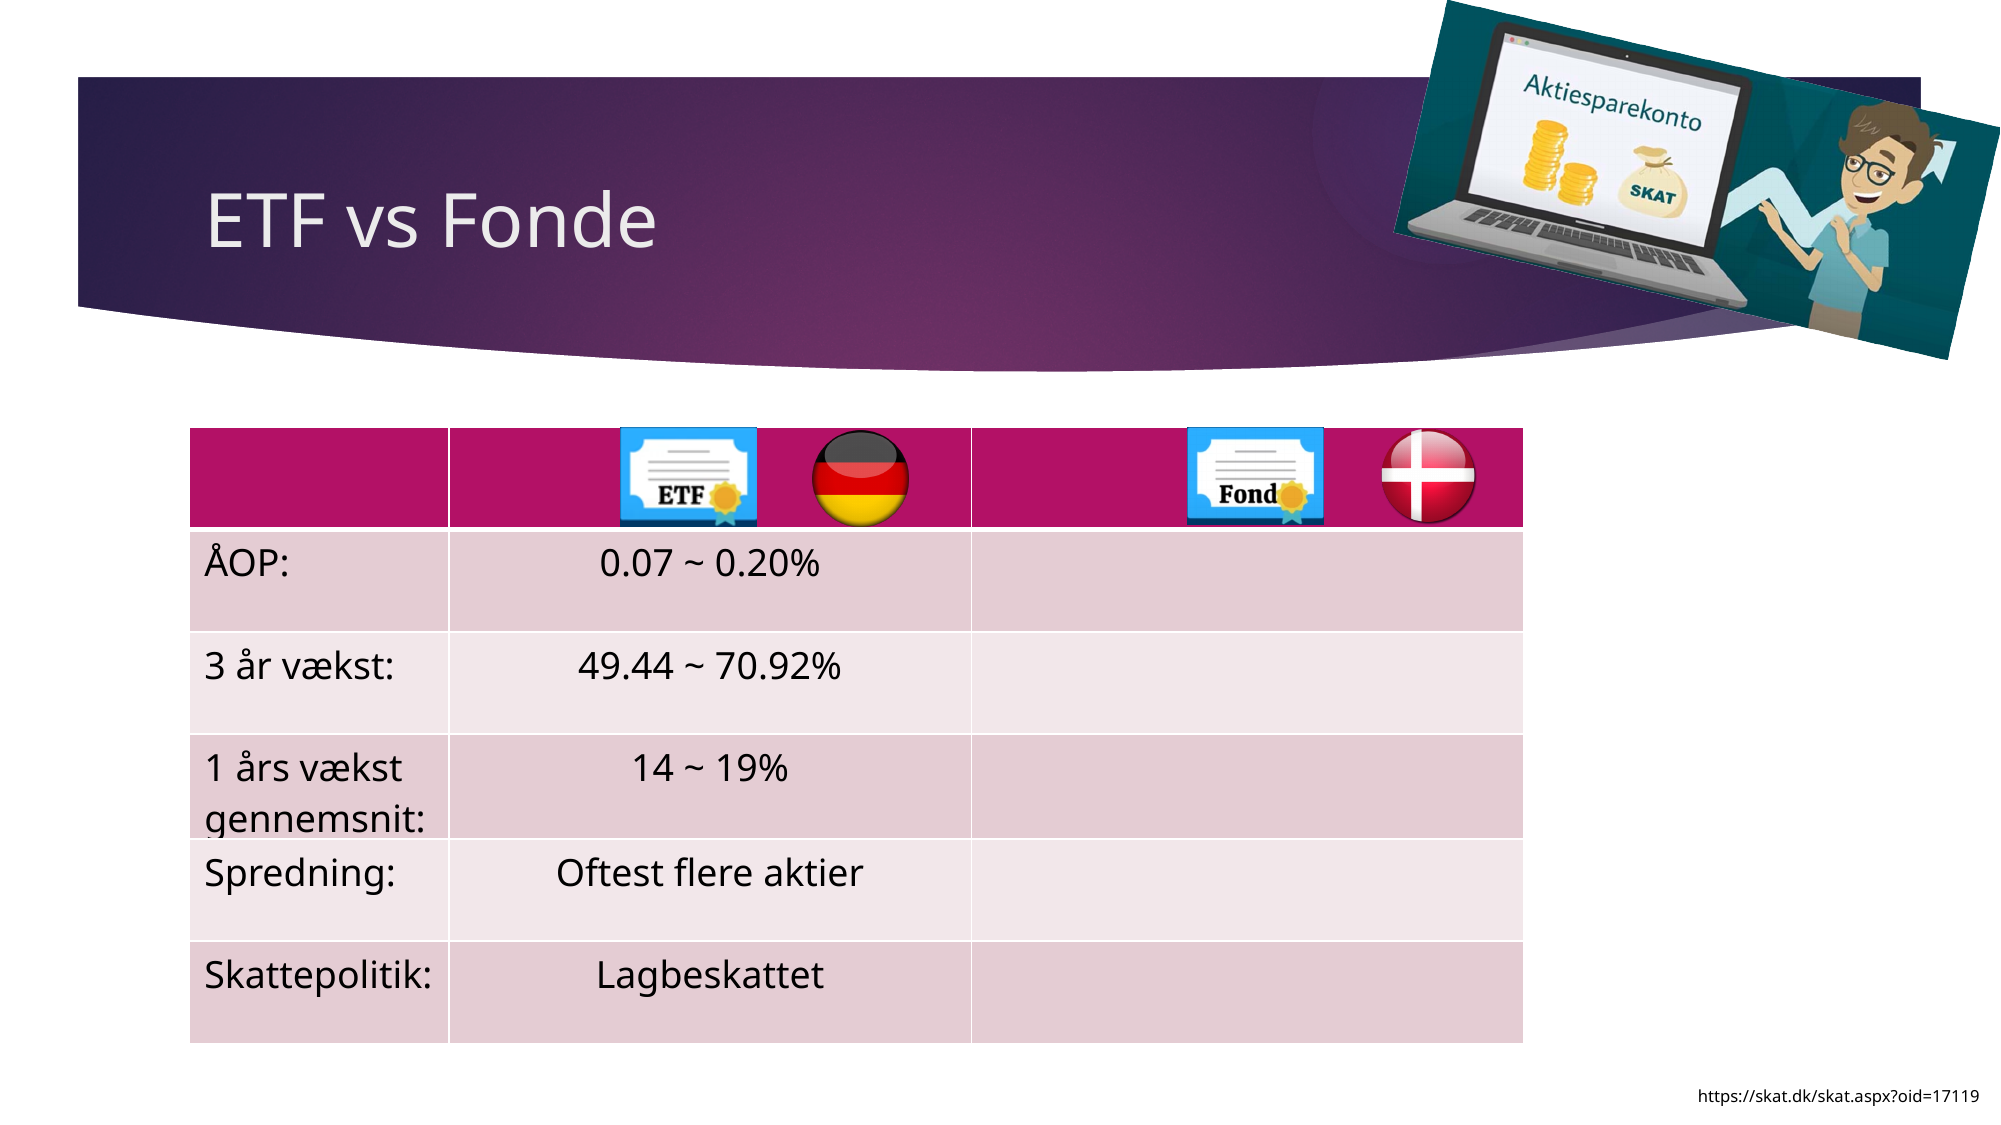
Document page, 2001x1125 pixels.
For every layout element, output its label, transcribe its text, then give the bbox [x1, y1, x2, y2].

table_cell [972, 532, 1523, 631]
table_cell Lagbeskattet [450, 942, 971, 1043]
table_header [450, 428, 617, 527]
title ETF vs Fonde [189, 159, 1407, 276]
picture [1375, 423, 1480, 527]
table_header [972, 428, 1184, 527]
table_header [904, 428, 971, 527]
table_cell 3 år vækst: [190, 633, 448, 733]
table_cell [972, 633, 1523, 733]
picture [812, 430, 909, 527]
table_cell Spredning: [190, 840, 448, 940]
picture [1394, 0, 2000, 360]
table_cell ÅOP: [190, 532, 448, 631]
table_cell 0.07 ~ 0.20% [450, 532, 971, 631]
table_cell 1 års vækst gennemsnit: [190, 735, 448, 838]
table_cell Oftest flere aktier [450, 840, 971, 940]
table_header [190, 428, 448, 527]
table_header [1326, 428, 1371, 527]
table_header [759, 428, 815, 527]
table_cell 14 ~ 19% [450, 735, 971, 838]
table_cell 49.44 ~ 70.92% [450, 633, 971, 733]
table_cell [972, 735, 1523, 838]
text_box https://skat.dk/skat.aspx?oid=17119 [1683, 1078, 1996, 1114]
table_cell Skattepolitik: [190, 942, 448, 1043]
picture [620, 426, 757, 527]
table_header [1484, 428, 1523, 527]
picture [1187, 426, 1324, 526]
table_cell [972, 840, 1523, 940]
table_cell [972, 942, 1523, 1043]
